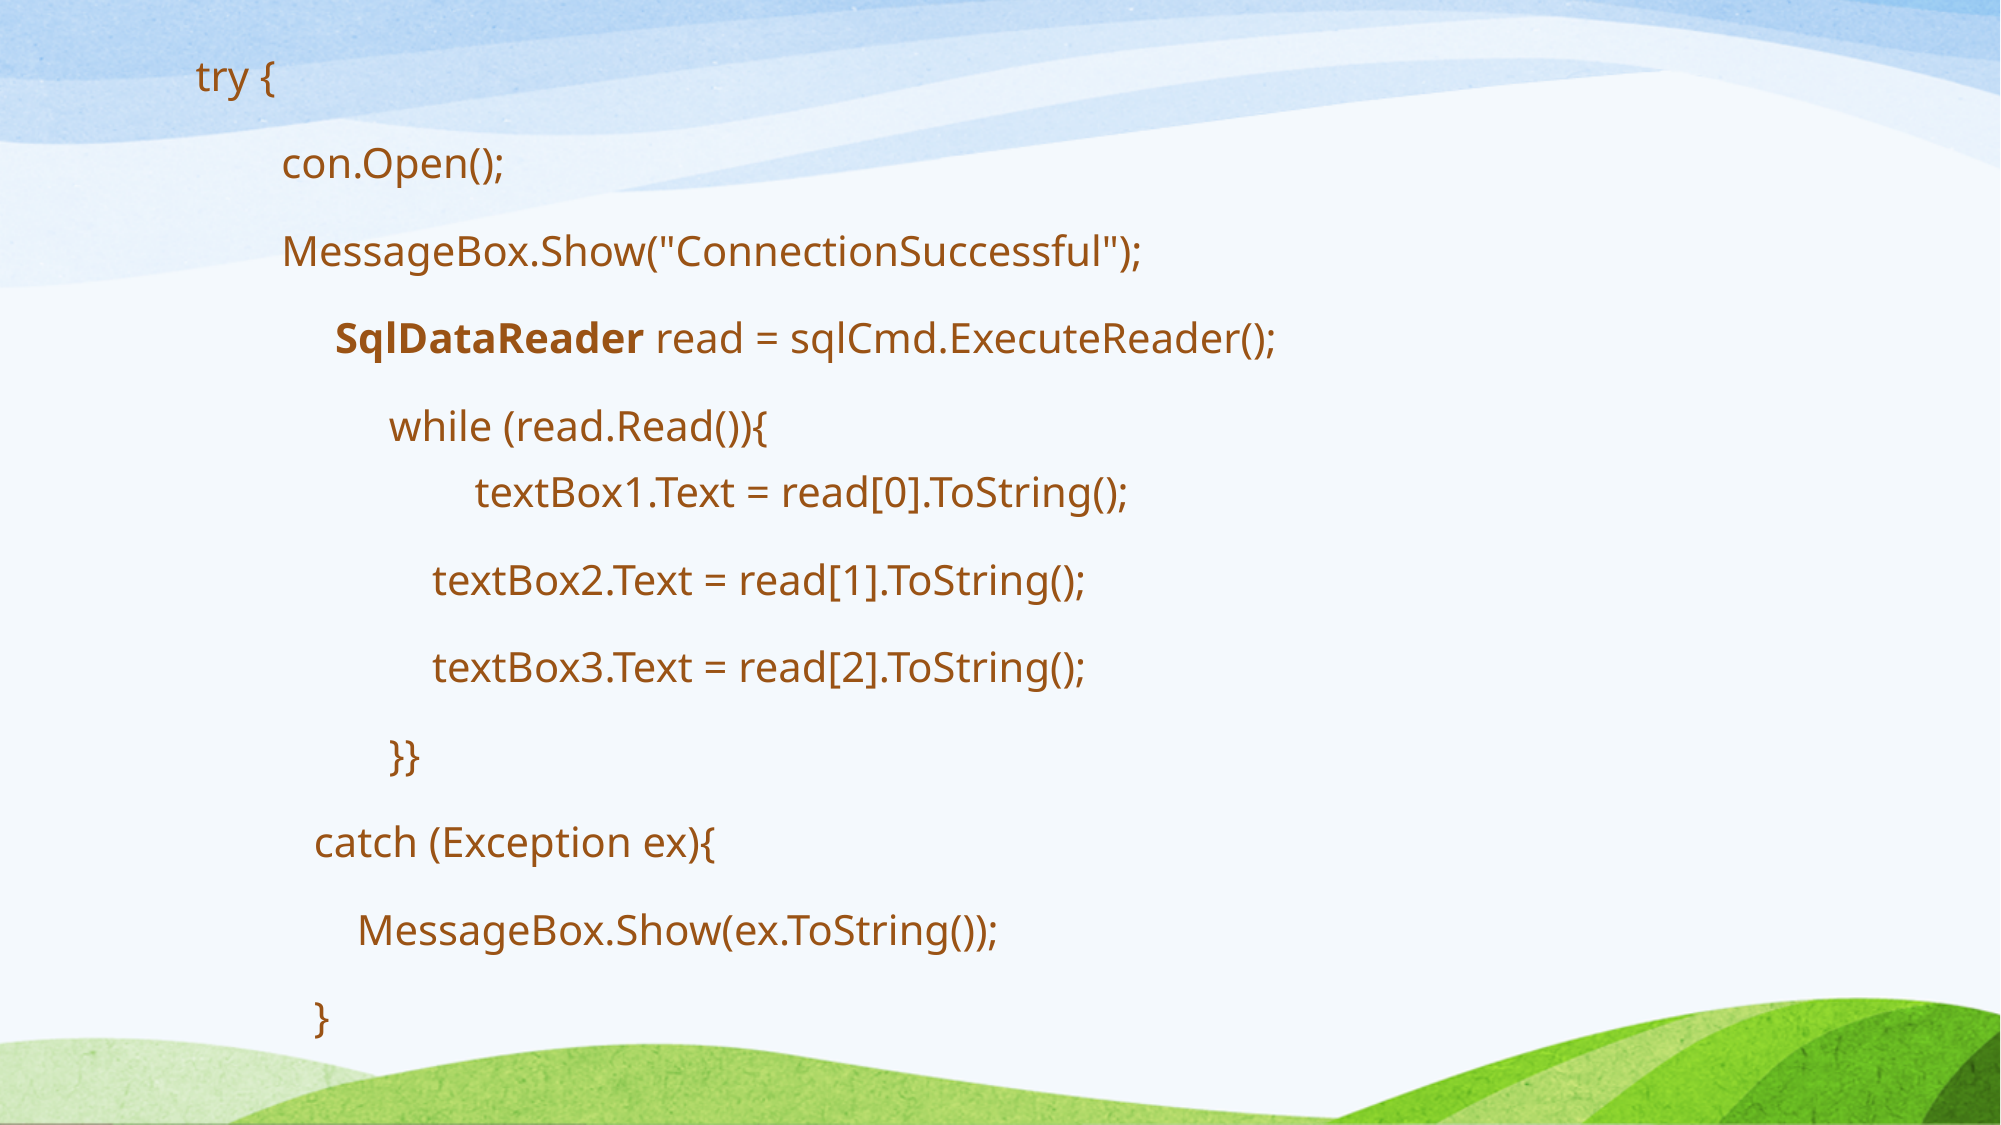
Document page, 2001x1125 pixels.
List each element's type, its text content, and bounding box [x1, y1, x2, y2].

picture [0, 0, 2001, 1125]
list try { con.Open(); MessageBox.Show("ConnectionSuccessful"); SqlDataReader read = sqlCmd.ExecuteReader(); while (read.Read()){ textBox1.Text = read[0].ToString(); textBox2.Text = read[1].ToString(); textBox3.Text = read[2].ToString(); }} catch (Exception ex){ MessageBox.Show(ex.ToString()); } [169, 41, 1820, 1065]
